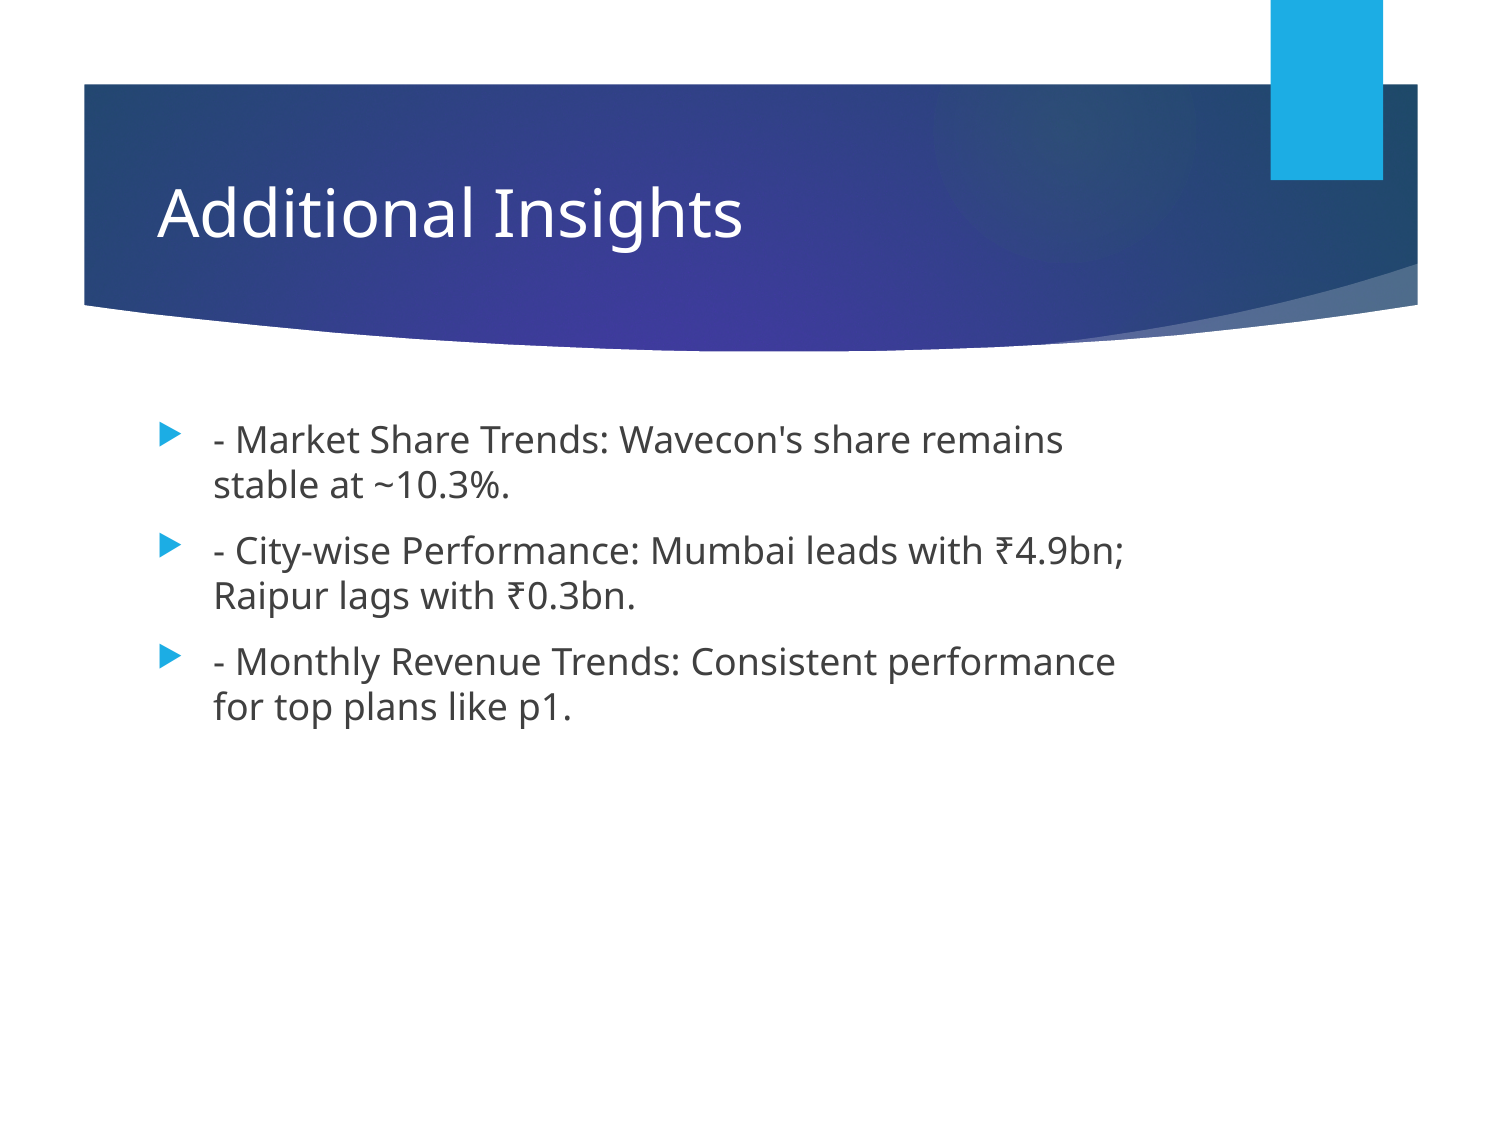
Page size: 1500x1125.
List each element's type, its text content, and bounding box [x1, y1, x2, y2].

title Additional Insights [142, 152, 1183, 269]
list - Market Share Trends: Wavecon's share remains stable at ~10.3%. - City-wise Performance: Mumbai leads with ₹4.9bn; Raipur lags with ₹0.3bn. - Monthly Revenue Trends: Consistent performance for top plans like p1. [141, 408, 1183, 988]
